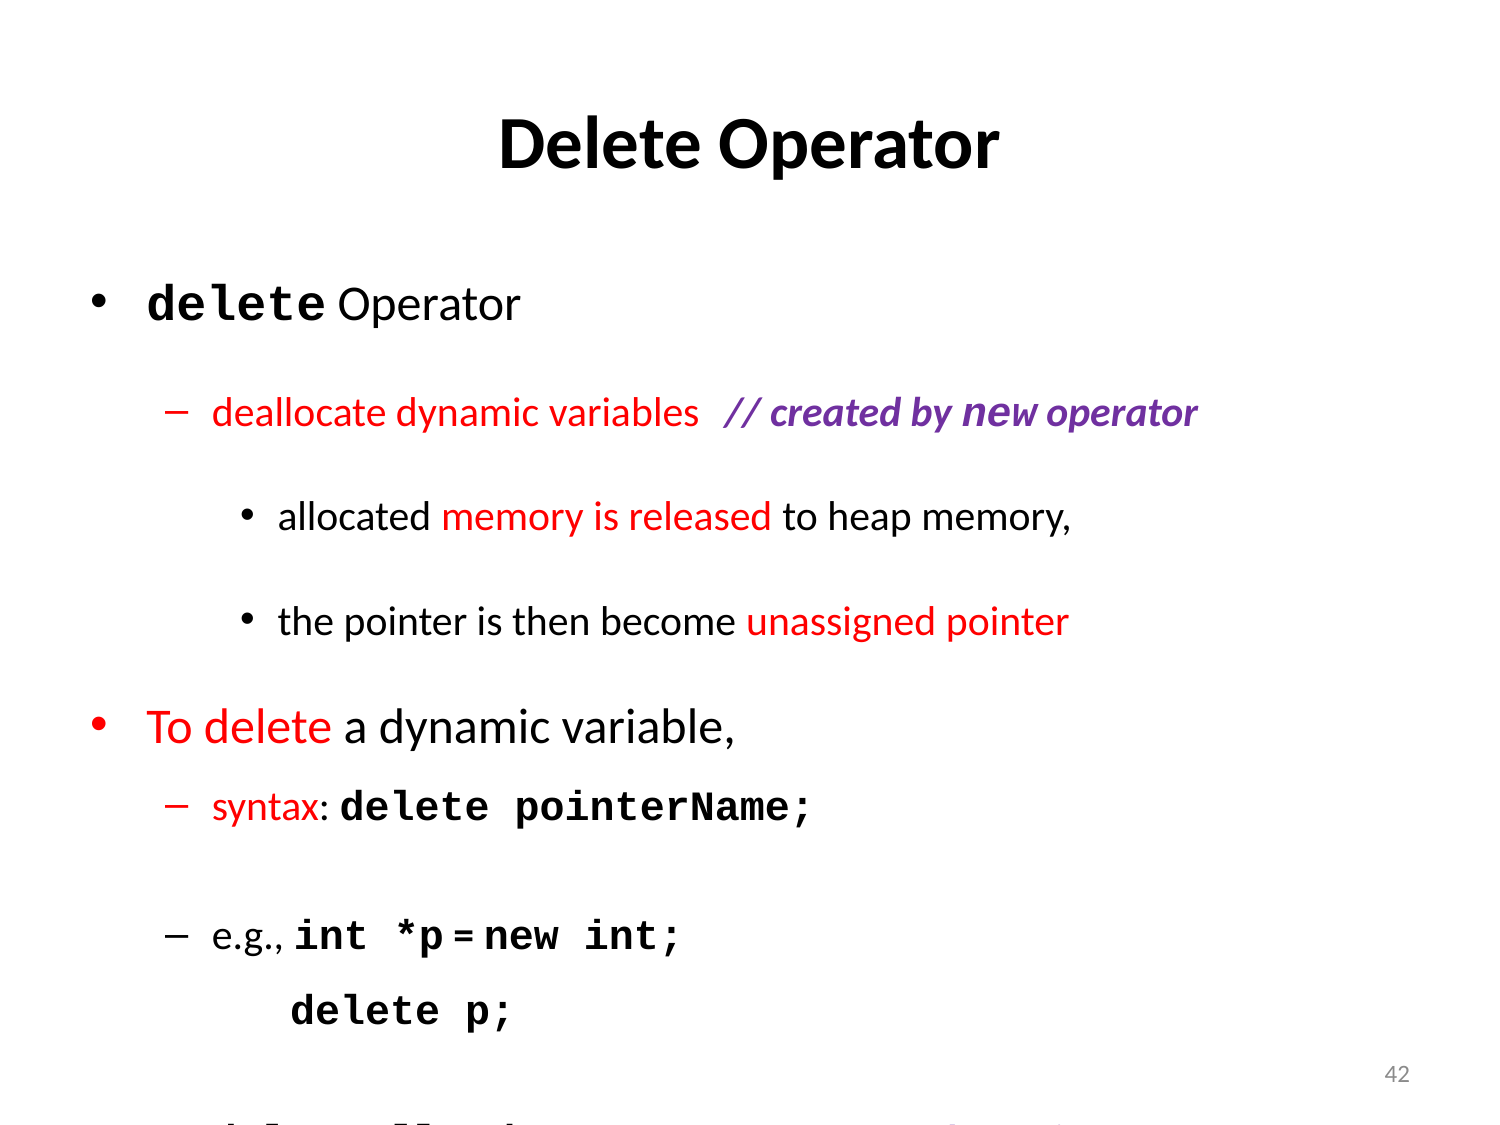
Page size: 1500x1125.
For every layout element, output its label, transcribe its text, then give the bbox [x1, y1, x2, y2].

slide_number 42 [1074, 1042, 1425, 1103]
title Delete Operator [75, 45, 1425, 233]
list delete Operator deallocate dynamic variables // created by new operator allocated memory is released to heap memory, the pointer is then become unassigned pointer To delete a dynamic variable, syntax: delete pointerName; e.g., int *p = new int; delete p; delete [] pointerName; // for 2D dynamic array [75, 262, 1425, 1080]
